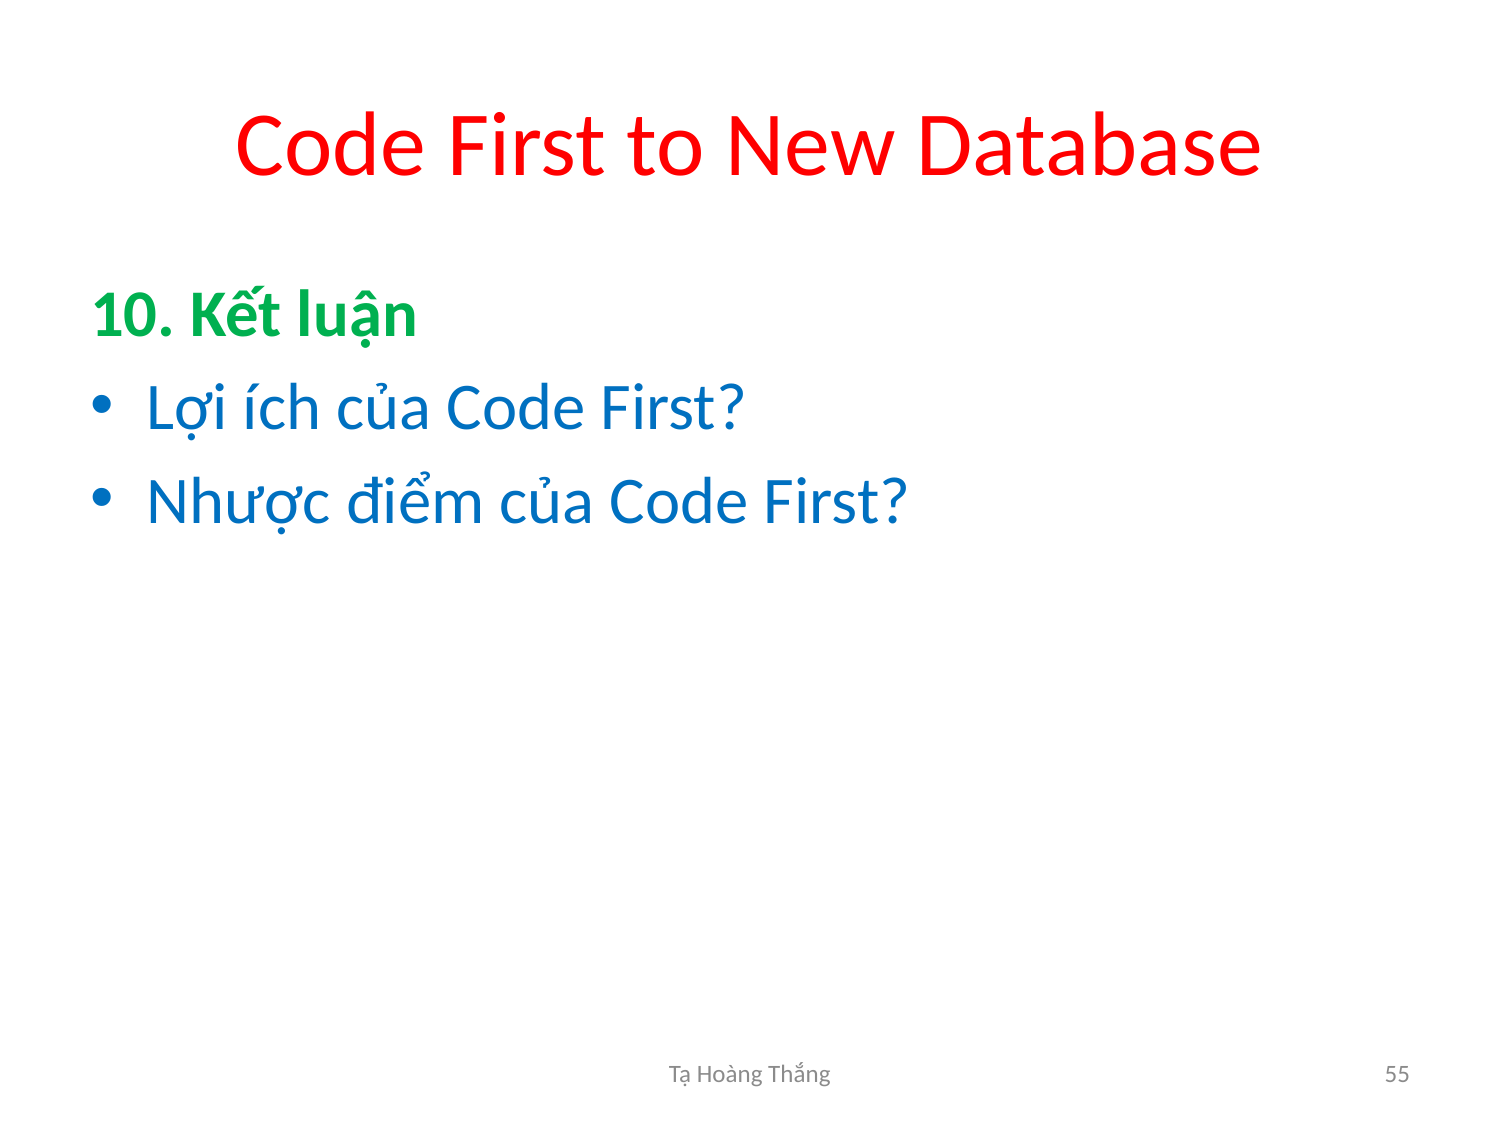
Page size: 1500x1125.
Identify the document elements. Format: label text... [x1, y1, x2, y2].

footer Tạ Hoàng Thắng [512, 1042, 988, 1103]
slide_number 55 [1074, 1042, 1425, 1103]
title Code First to New Database [75, 45, 1425, 233]
list 10. Kết luận Lợi ích của Code First? Nhược điểm của Code First? [75, 262, 1425, 1005]
